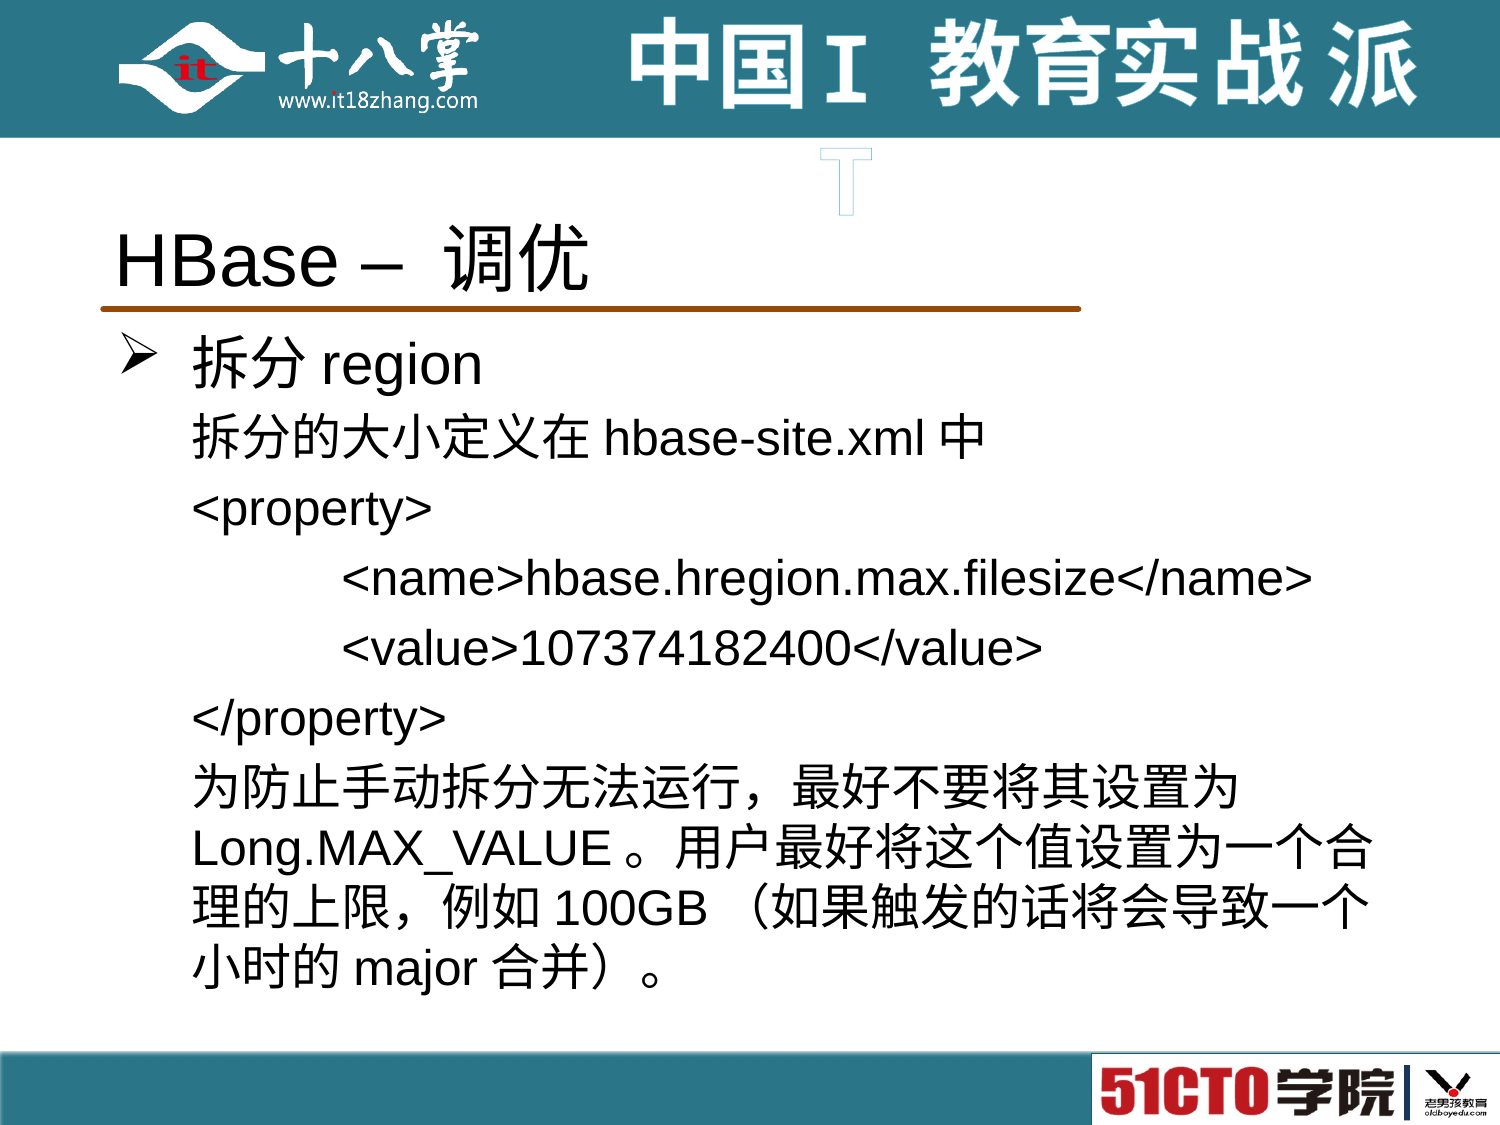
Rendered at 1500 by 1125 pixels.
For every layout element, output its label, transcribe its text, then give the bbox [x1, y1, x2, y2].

title HBase – 调优 [100, 204, 1424, 303]
picture [1092, 1054, 1500, 1125]
picture [119, 20, 479, 114]
list 拆分region 拆分的大小定义在hbase-site.xml中 <property> <name>hbase.hregion.max.filesize</name> <value>107374182400</value> </property> 为防止手动拆分无法运行，最好不要将其设置为Long.MAX_VALUE。用户最好将这个值设置为一个合理的上限，例如100GB（如果触发的话将会导致一个小时的major合并）。 [101, 318, 1424, 1035]
